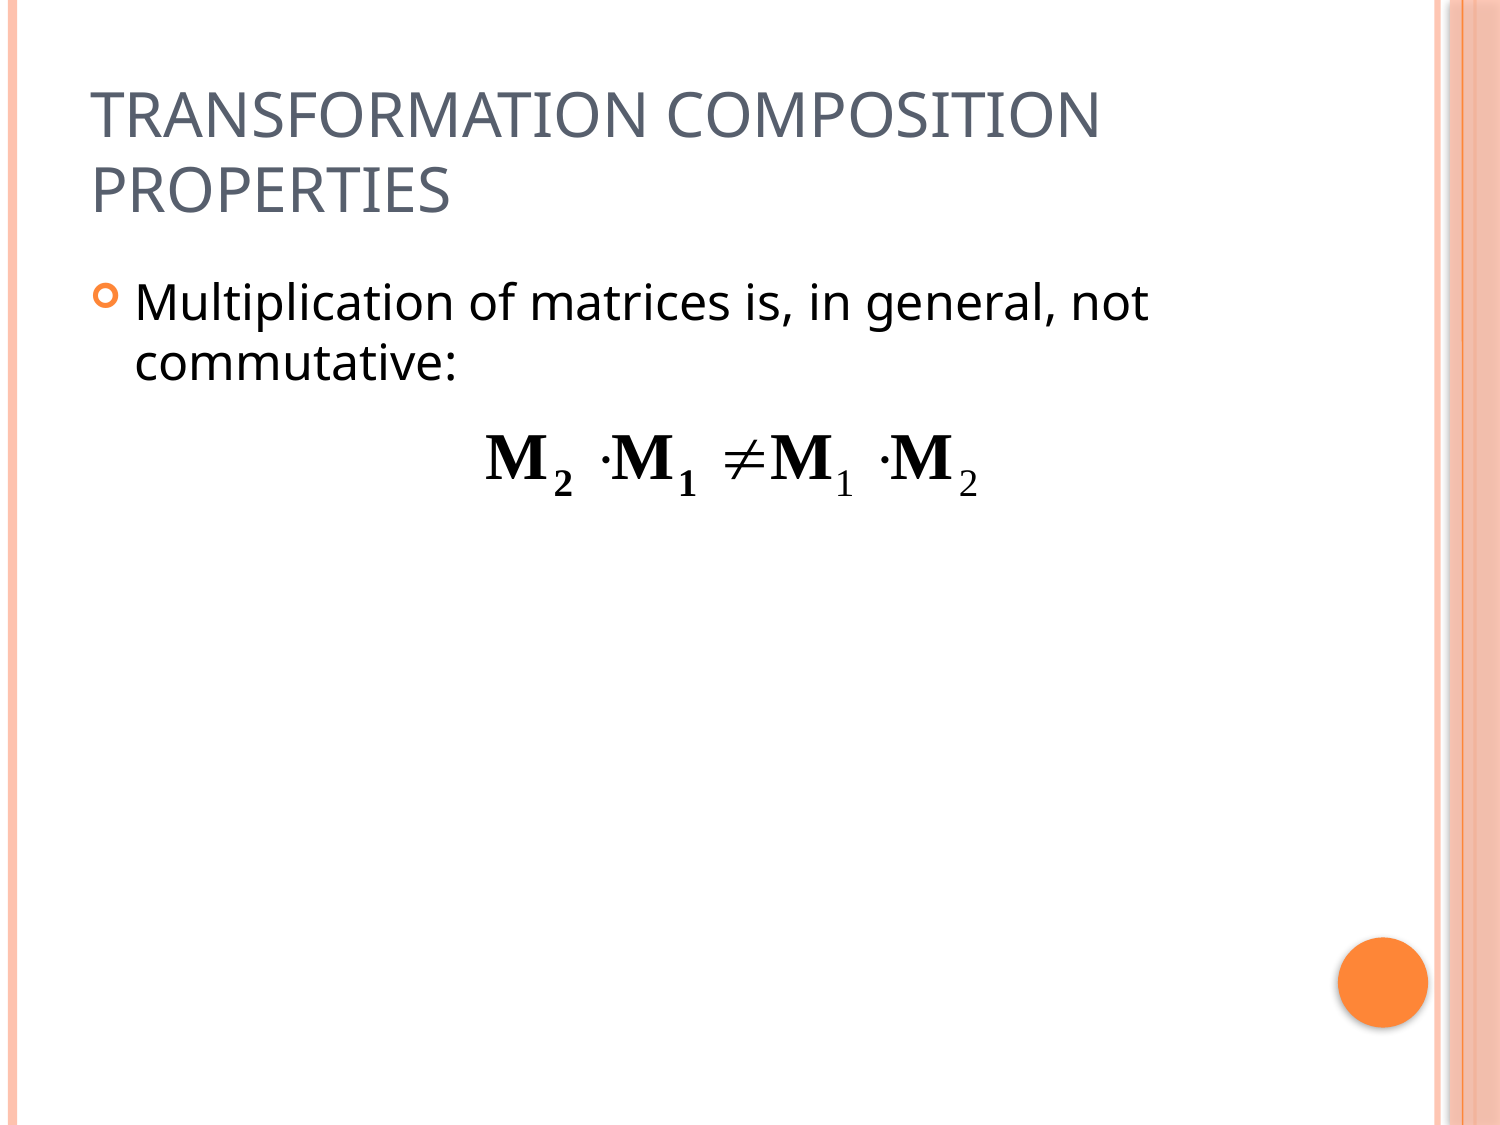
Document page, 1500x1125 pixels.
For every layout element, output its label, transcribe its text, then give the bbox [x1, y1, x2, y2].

title Transformation Composition properties [75, 45, 1300, 233]
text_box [475, 412, 990, 509]
list Multiplication of matrices is, in general, not commutative: [75, 262, 1300, 1062]
